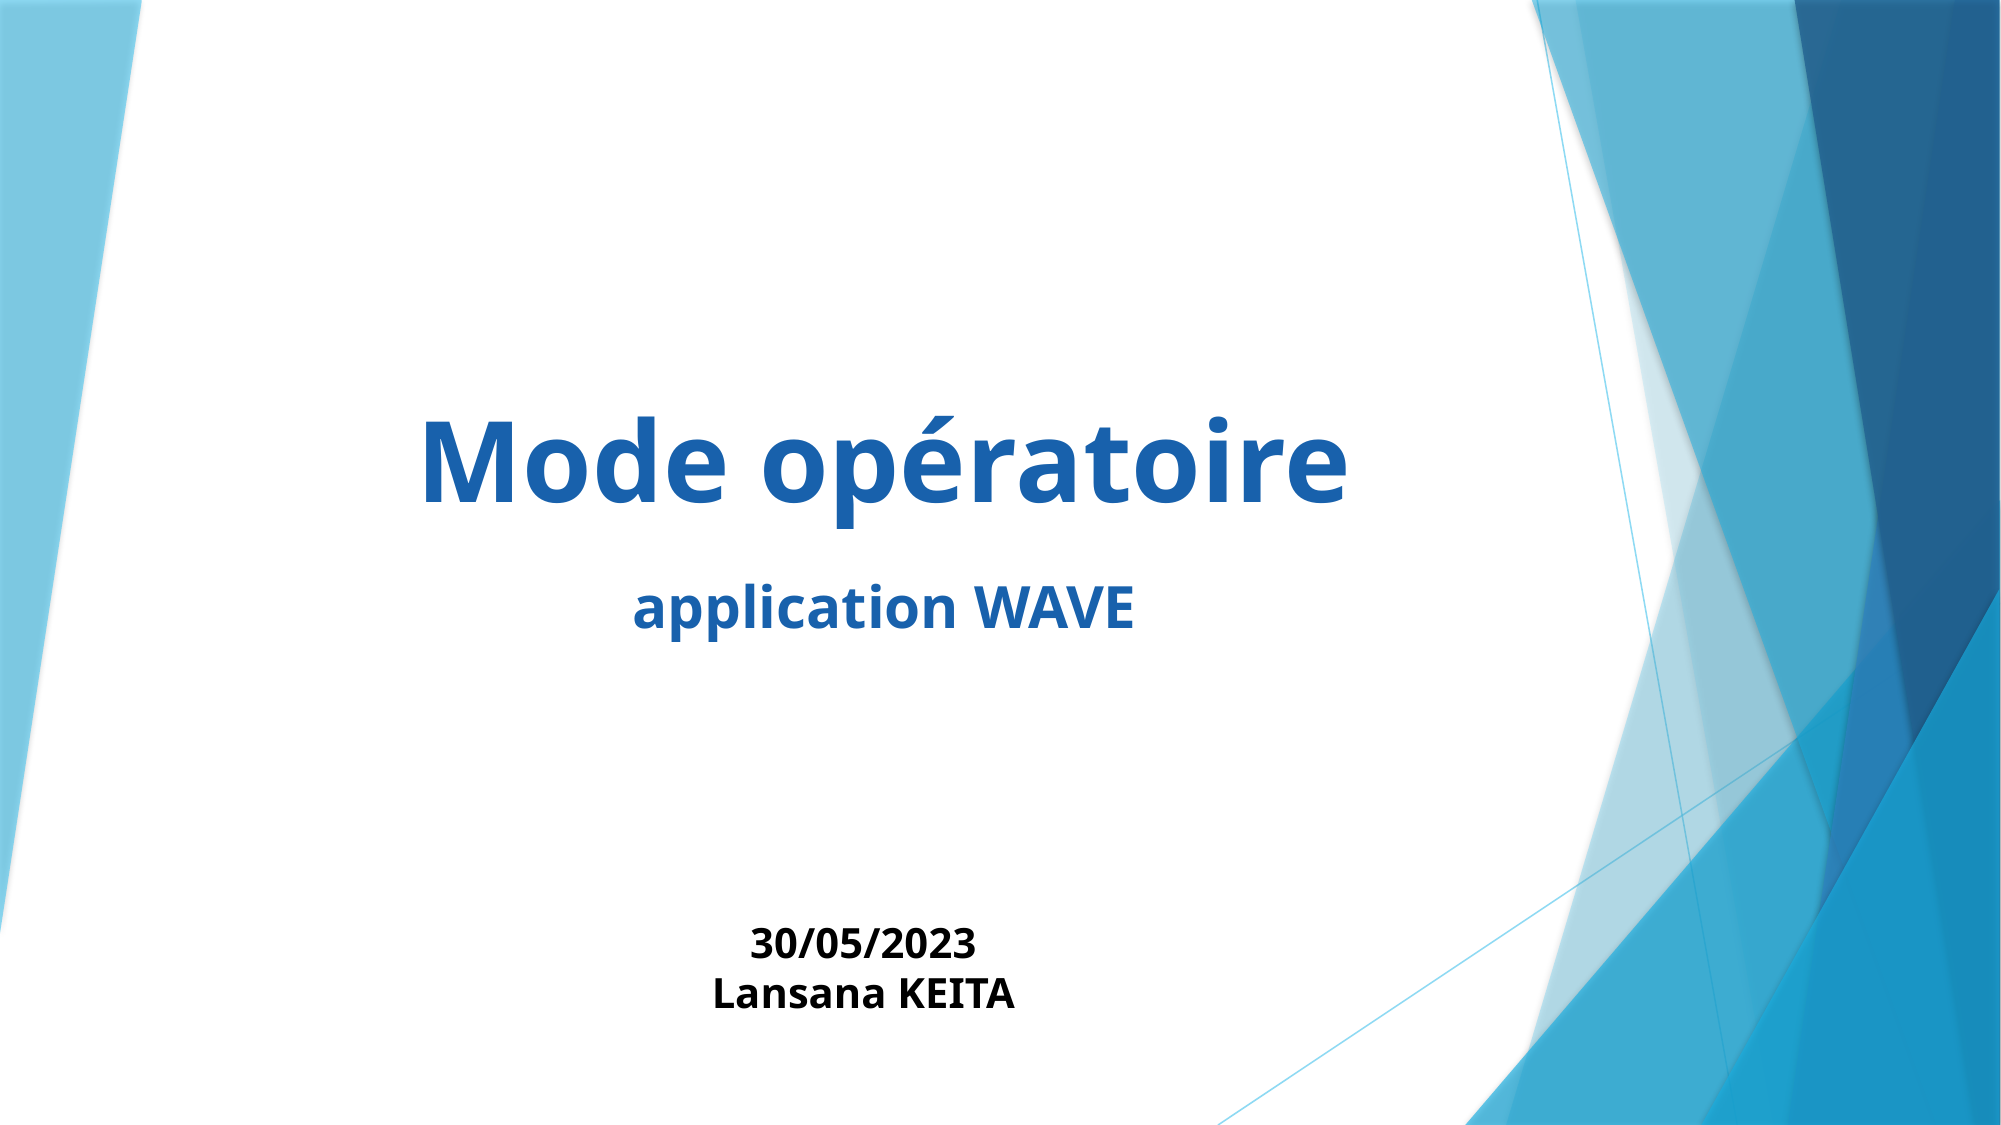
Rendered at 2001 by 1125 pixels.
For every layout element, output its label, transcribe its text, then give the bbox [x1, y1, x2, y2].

text_box 30/05/2023 Lansana KEITA [294, 857, 1433, 1076]
subtitle application WAVE [247, 562, 1522, 743]
title Mode opératoire [247, 262, 1522, 533]
